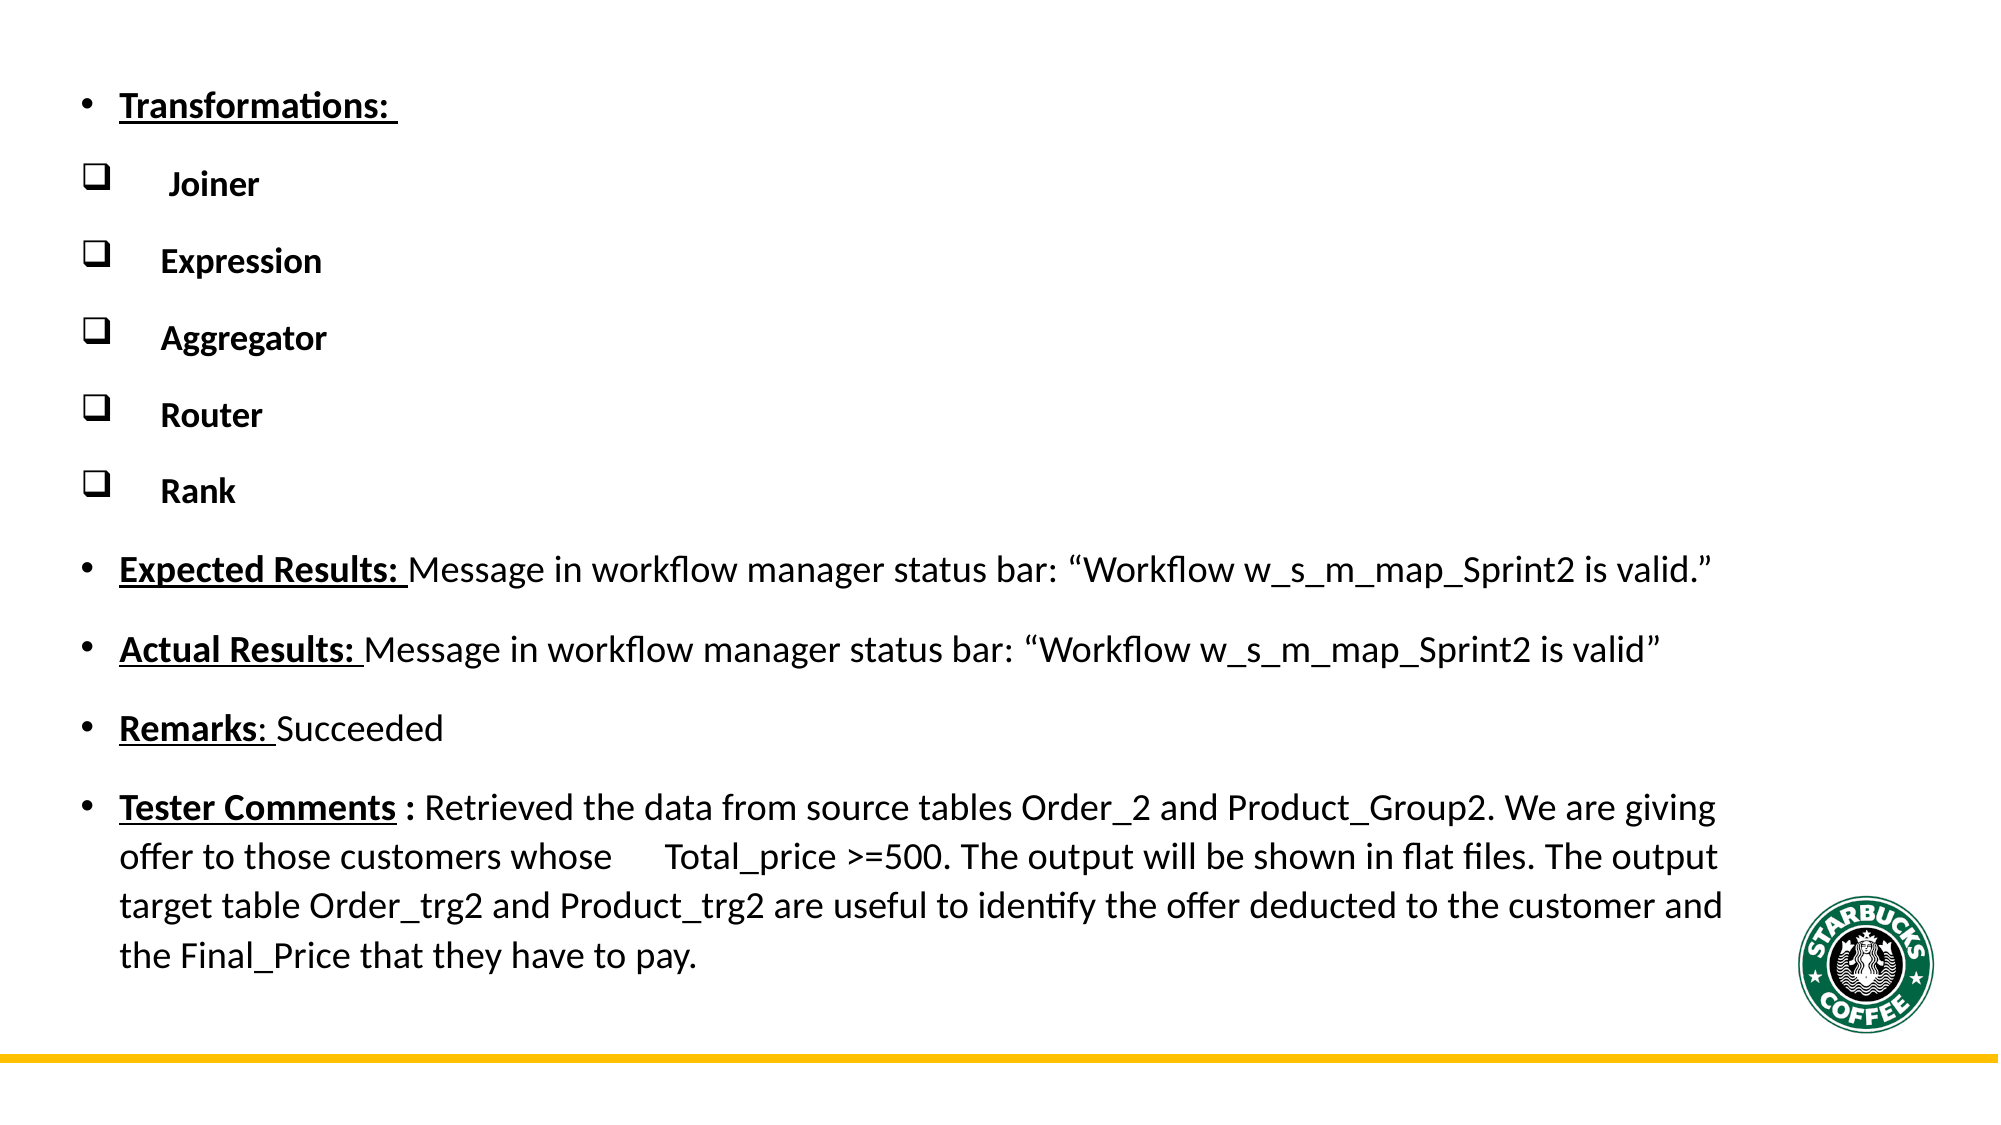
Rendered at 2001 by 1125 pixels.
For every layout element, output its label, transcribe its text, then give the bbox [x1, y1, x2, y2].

picture [1797, 895, 1935, 1034]
list Transformations: Joiner Expression Aggregator Router Rank Expected Results: Message in workflow manager status bar: “Workflow w_s_m_map_Sprint2 is valid.” Actual Results: Message in workflow manager status bar: “Workflow w_s_m_map_Sprint2 is valid” Remarks: Succeeded Tester Comments : Retrieved the data from source tables Order_2 and Product_Group2. We are giving offer to those customers whose Total_price >=500. The output will be shown in flat files. The output target table Order_trg2 and Product_trg2 are useful to identify the offer deducted to the customer and the Final_Price that they have to pay. [65, 69, 1782, 986]
